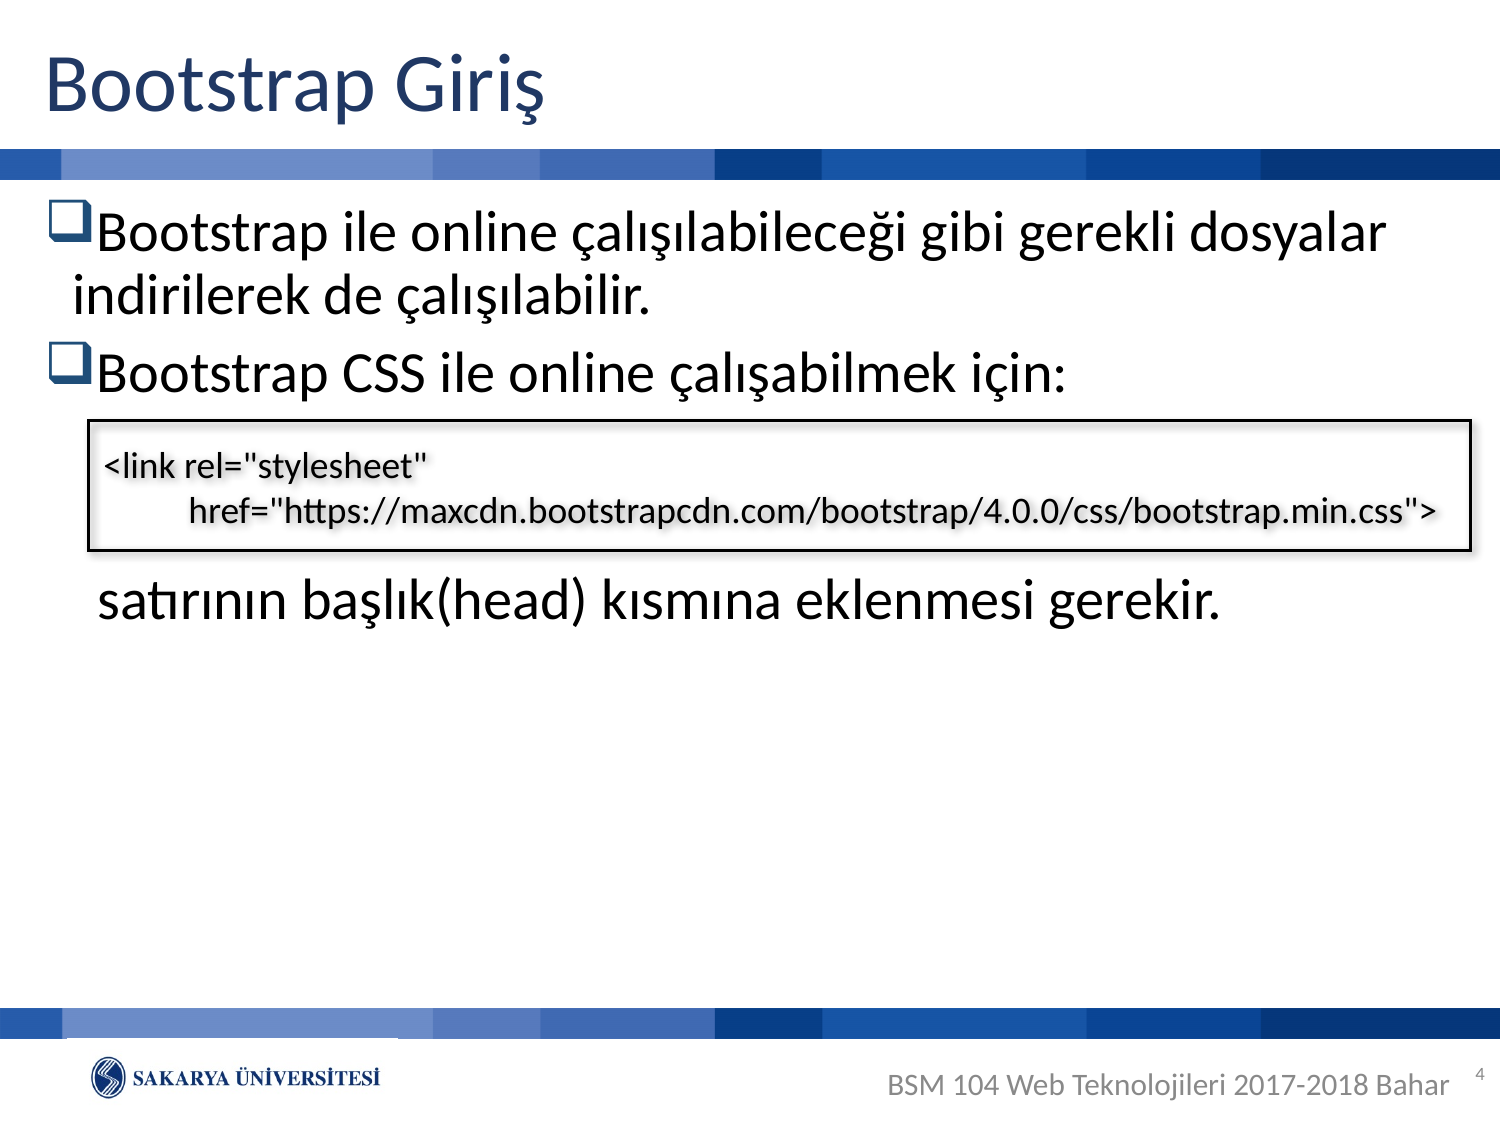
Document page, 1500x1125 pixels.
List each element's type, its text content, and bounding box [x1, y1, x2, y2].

text_box <link rel="stylesheet" href="https://maxcdn.bootstrapcdn.com/bootstrap/4.0.0/css/bootstrap.min.css"> [87, 420, 1472, 552]
list Bootstrap ile online çalışılabileceği gibi gerekli dosyalar indirilerek de çalışılabilir. Bootstrap CSS ile online çalışabilmek için: satırının başlık(head) kısmına eklenmesi gerekir. [29, 193, 1471, 990]
title Bootstrap Giriş [29, 19, 1471, 149]
picture [0, 149, 1500, 180]
slide_number 4 [1162, 1042, 1500, 1103]
picture [0, 1008, 1500, 1115]
